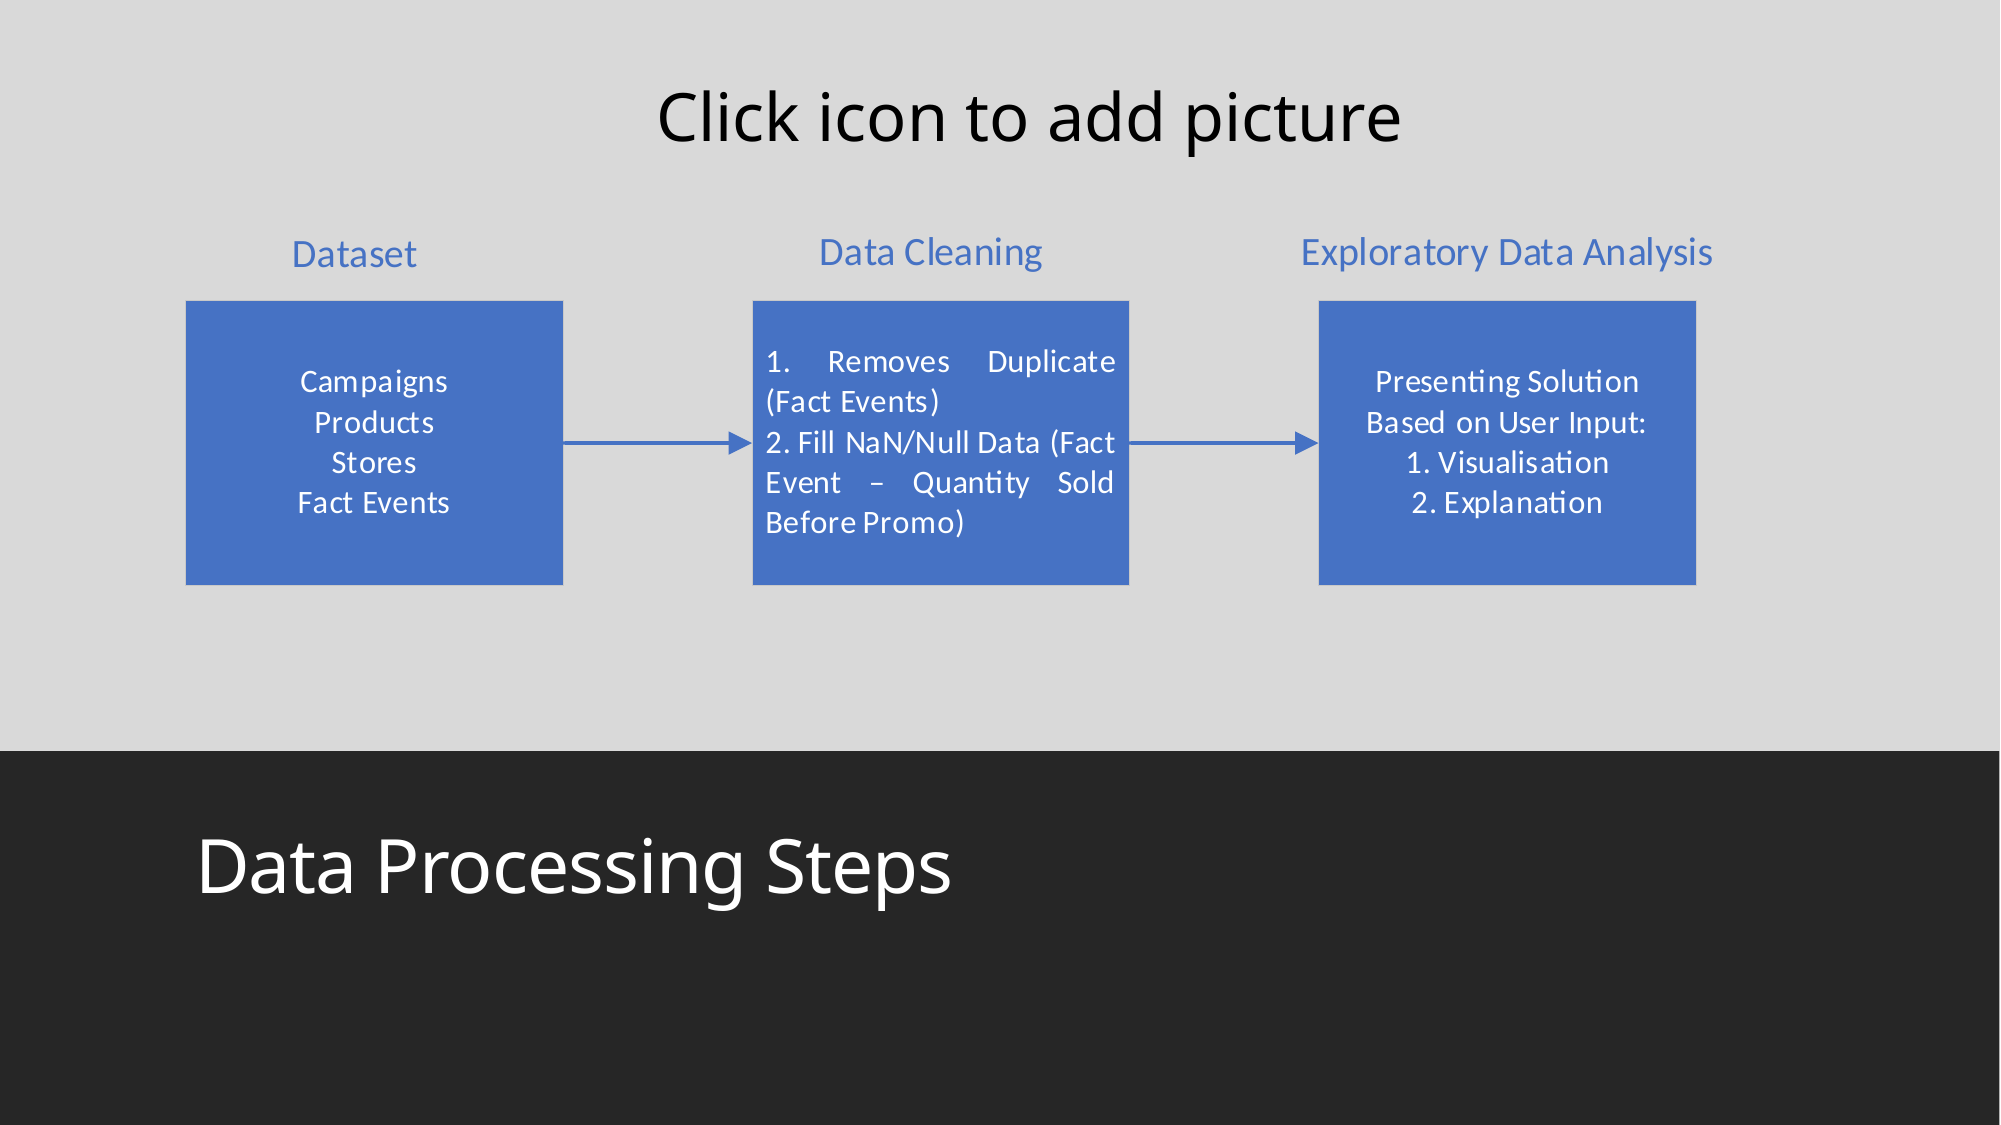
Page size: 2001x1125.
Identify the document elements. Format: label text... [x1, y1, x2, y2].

title Data Processing Steps [180, 787, 1839, 910]
picture [0, 0, 2000, 752]
